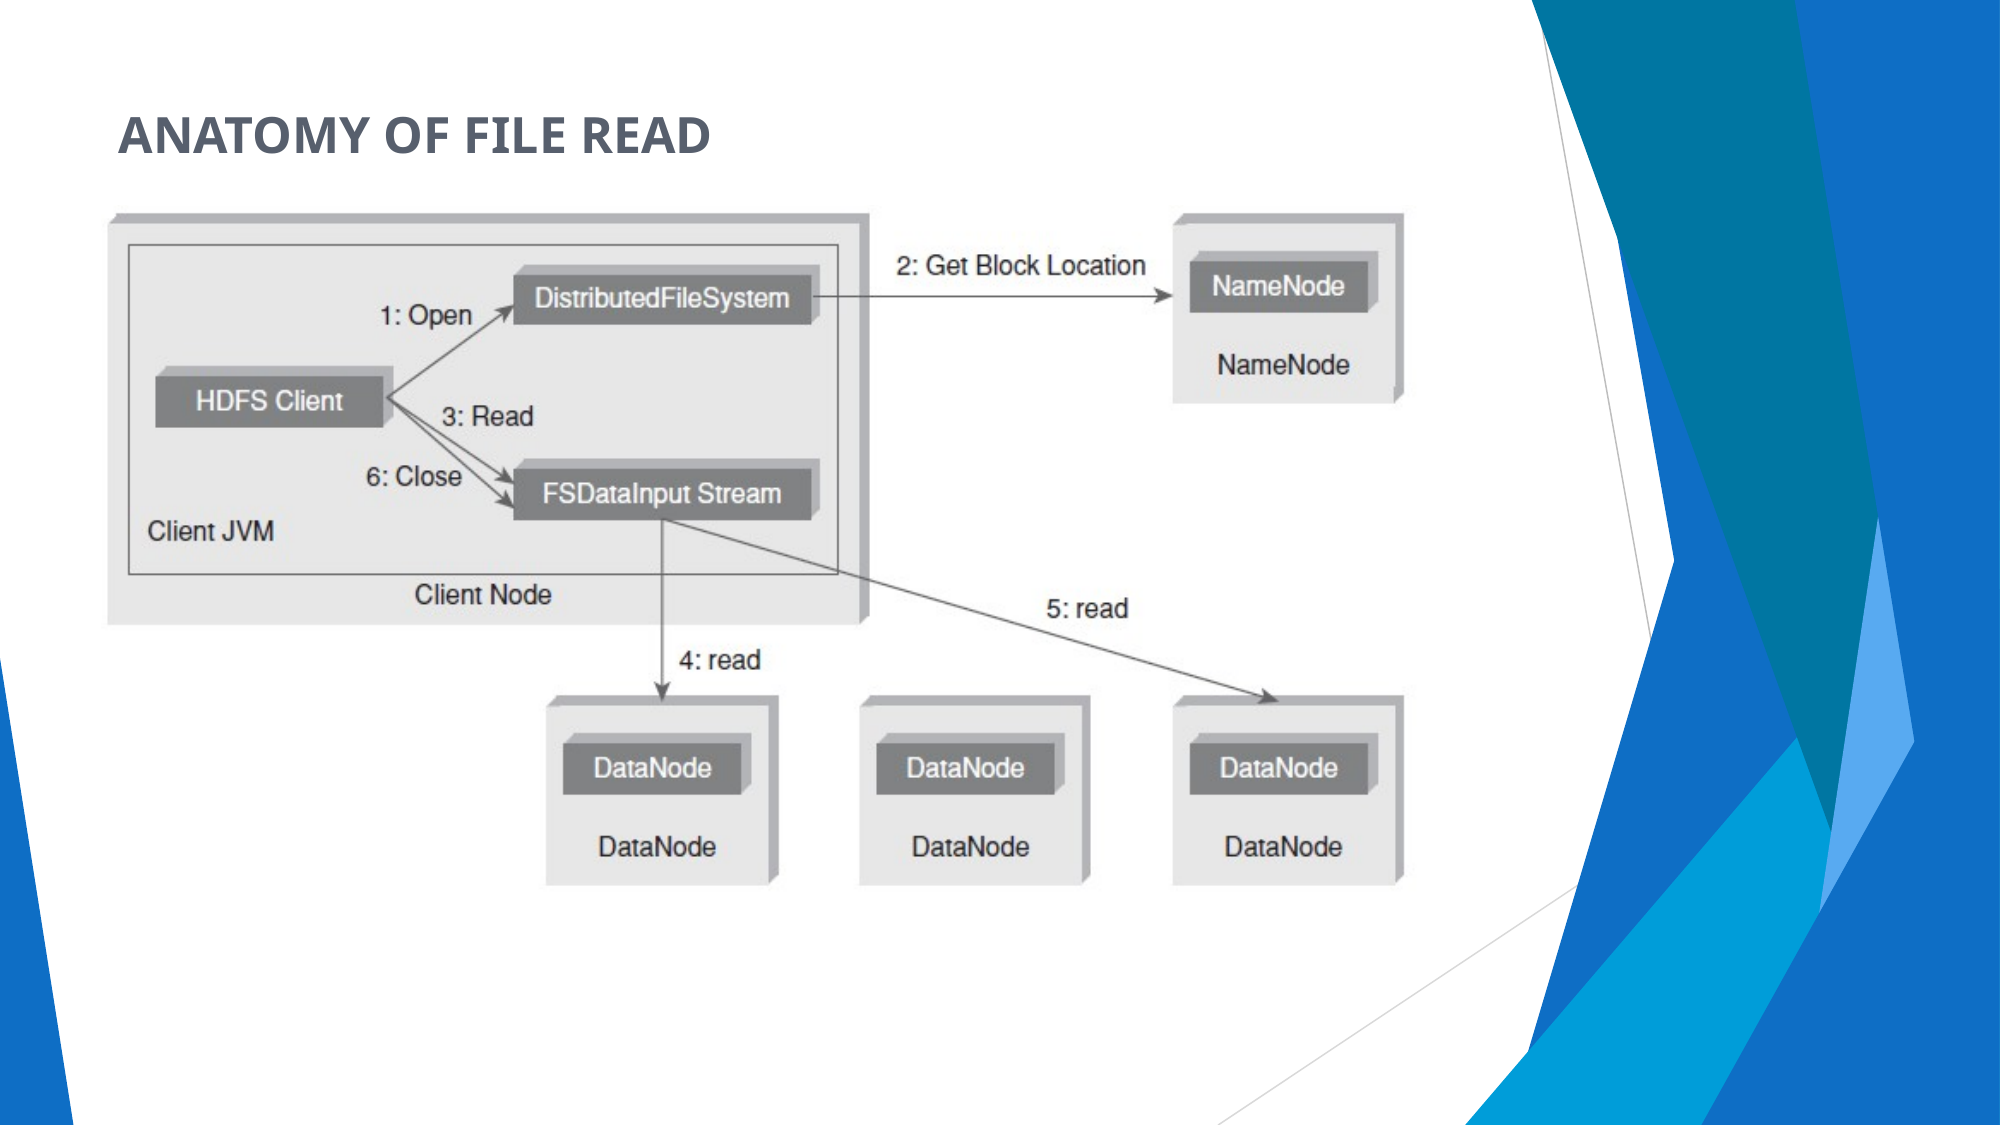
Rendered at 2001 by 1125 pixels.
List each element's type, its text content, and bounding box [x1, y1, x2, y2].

text_box Anatomy of File Read [116, 0, 1750, 164]
text_box [101, 205, 1454, 898]
